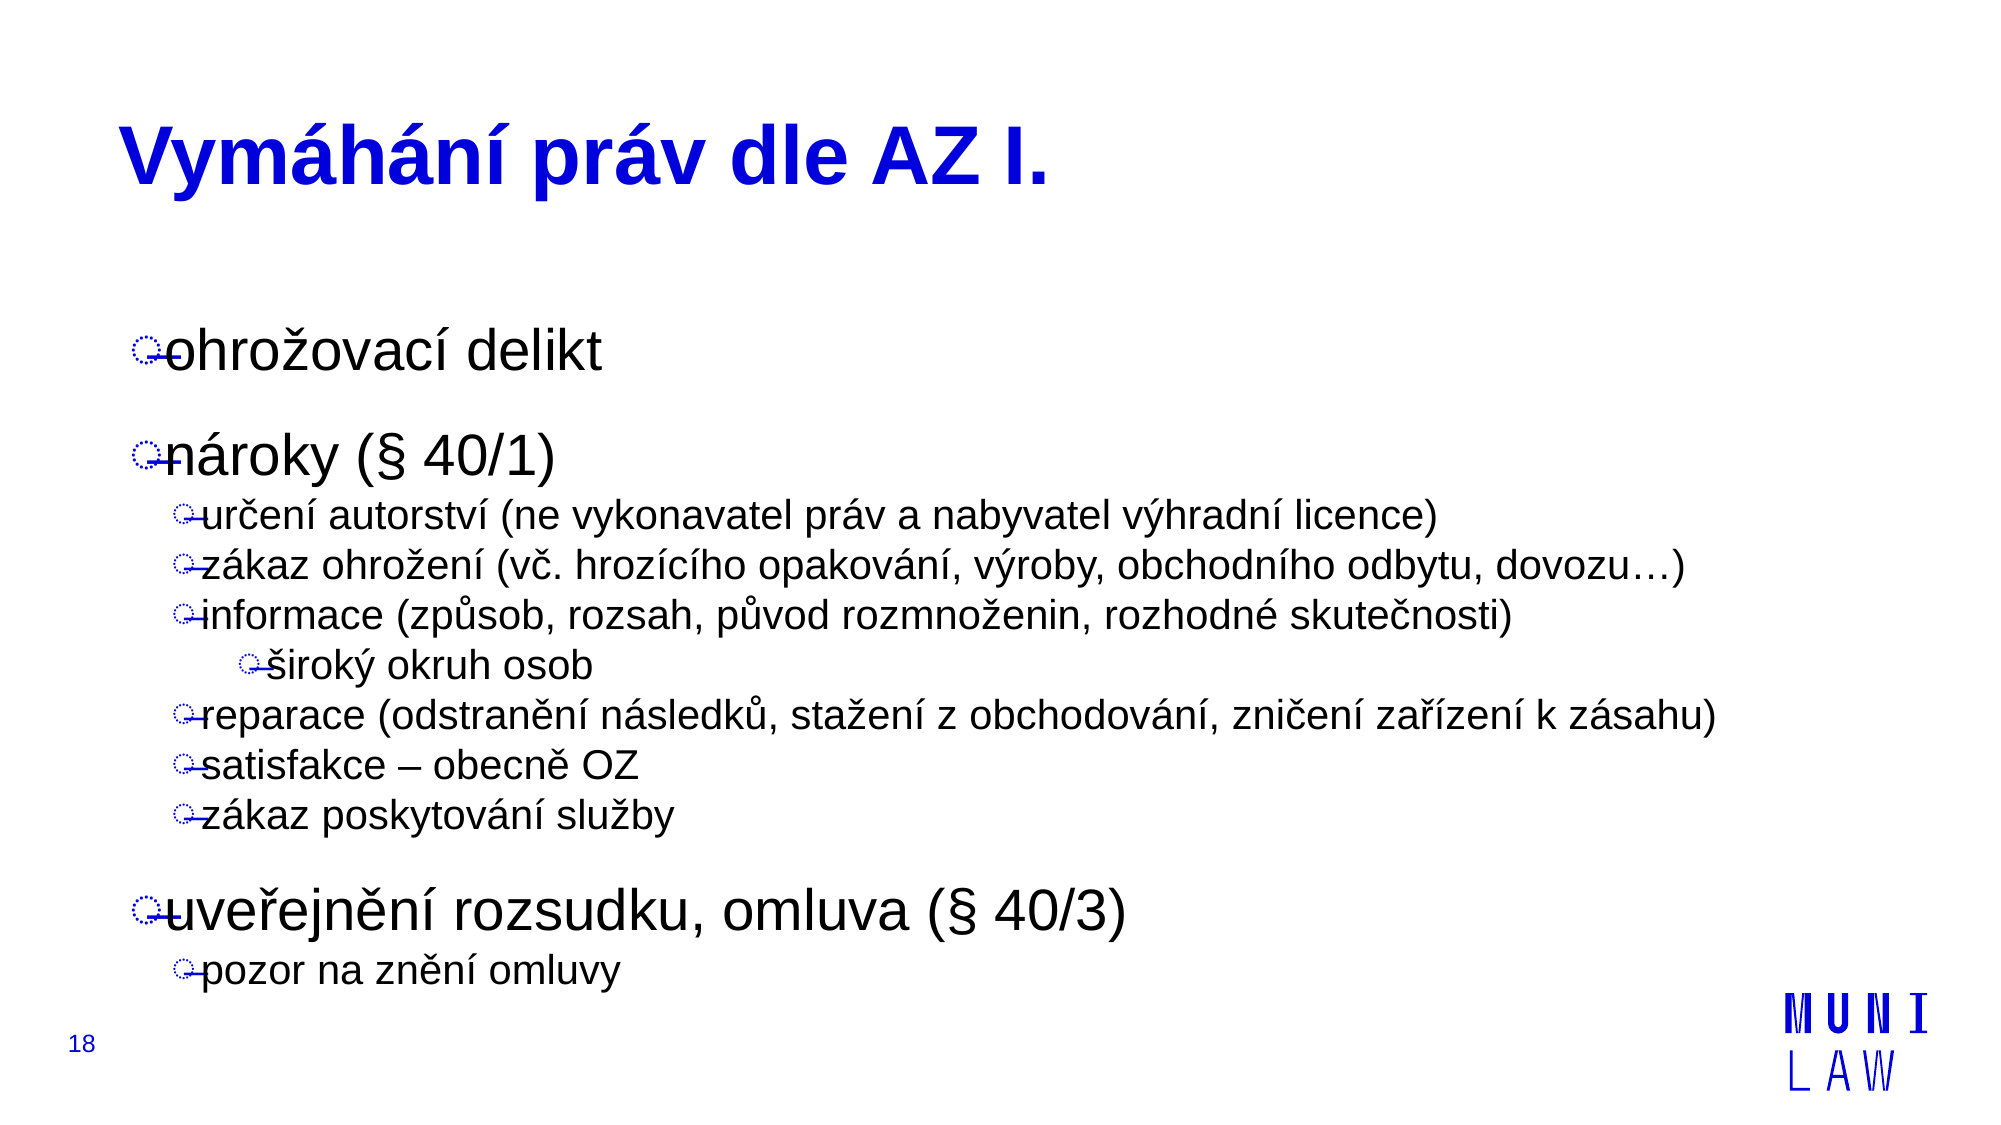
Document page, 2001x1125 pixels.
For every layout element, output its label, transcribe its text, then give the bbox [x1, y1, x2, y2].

slide_number 18 [67, 1021, 110, 1063]
list ohrožovací delikt nároky (§ 40/1) určení autorství (ne vykonavatel práv a nabyvatel výhradní licence) zákaz ohrožení (vč. hrozícího opakování, výroby, obchodního odbytu, dovozu…) informace (způsob, rozsah, původ rozmnoženin, rozhodné skutečnosti) široký okruh osob reparace (odstranění následků, stažení z obchodování, zničení zařízení k zásahu) satisfakce – obecně OZ zákaz poskytování služby uveřejnění rozsudku, omluva (§ 40/3) pozor na znění omluvy [118, 277, 1883, 957]
title Vymáhání práv dle AZ I. [118, 118, 1883, 193]
